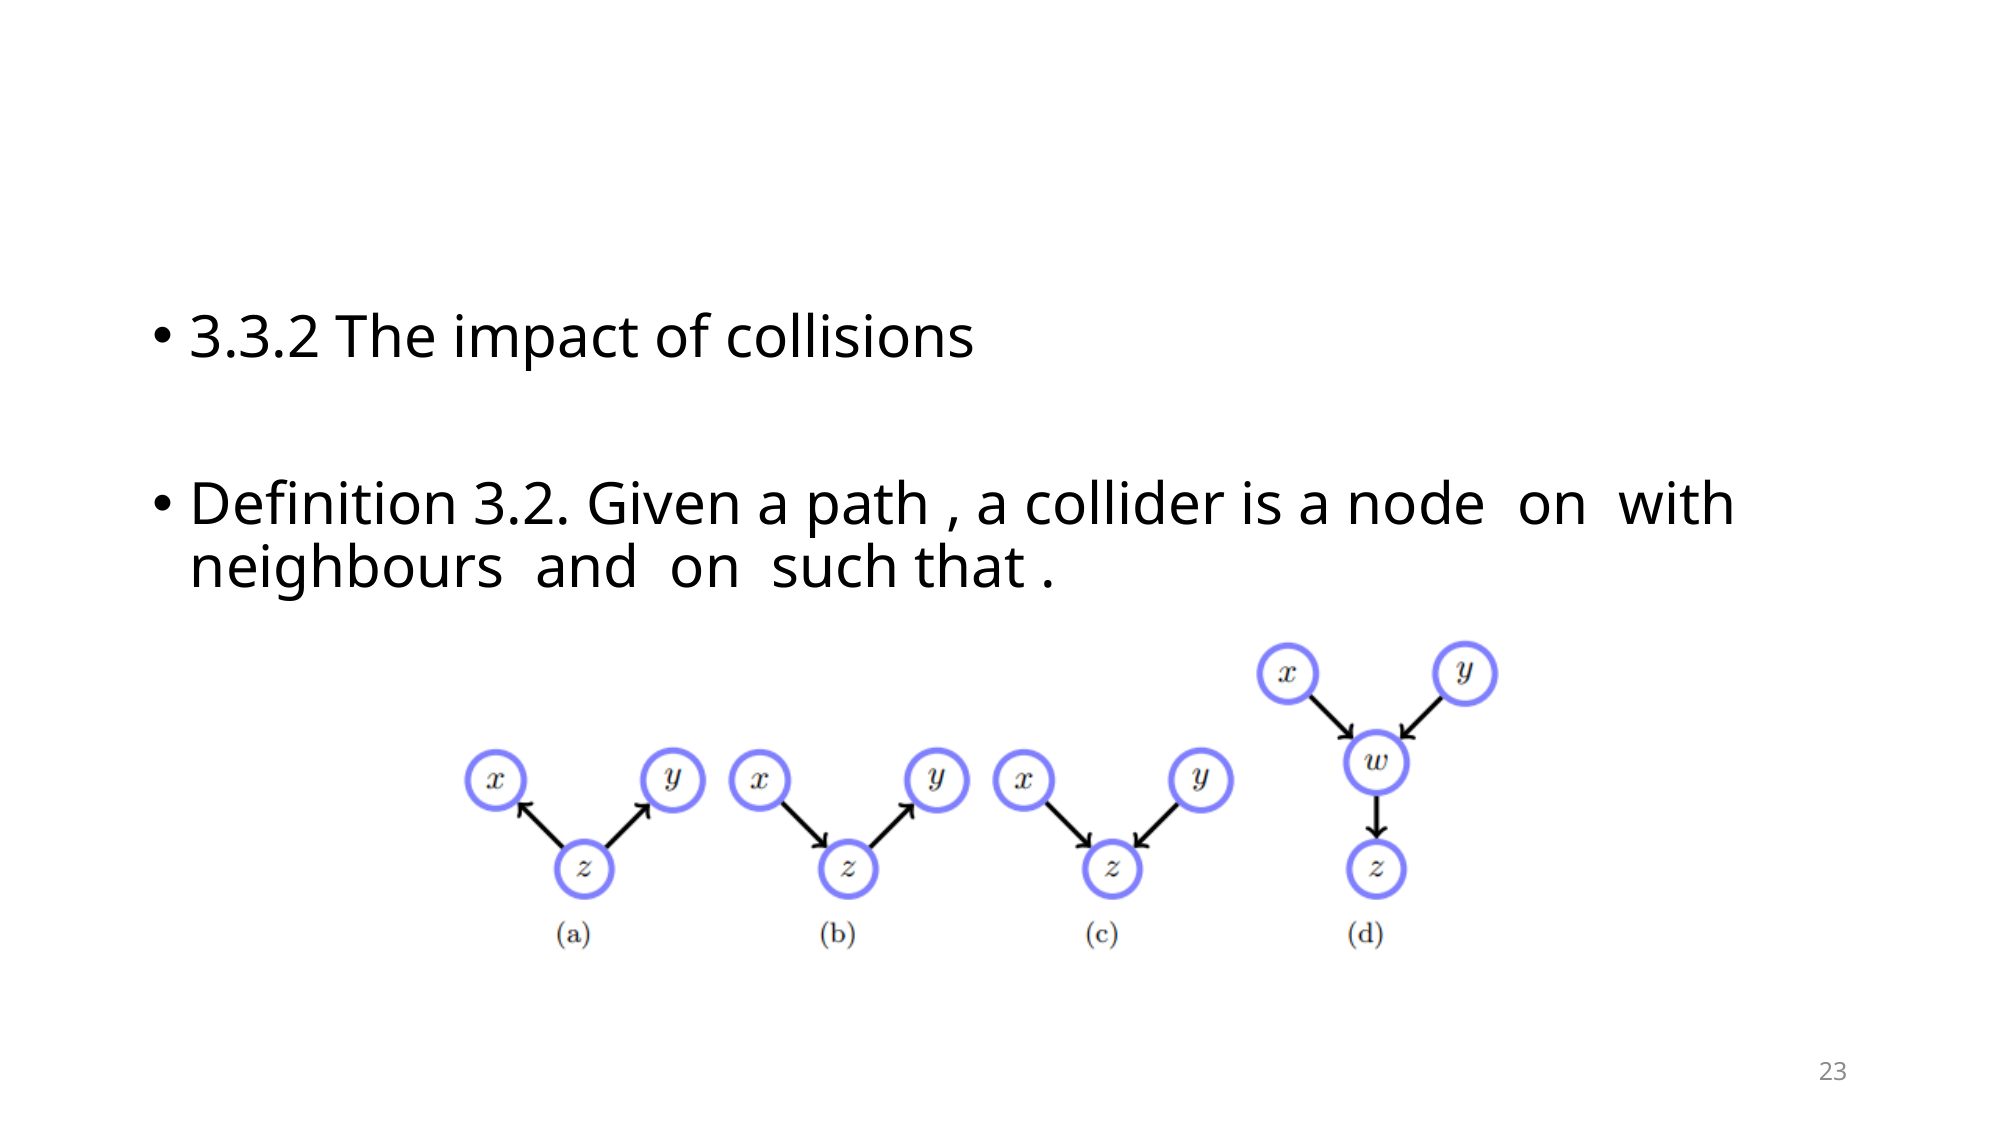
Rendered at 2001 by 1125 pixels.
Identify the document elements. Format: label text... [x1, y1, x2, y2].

slide_number 23 [1412, 1042, 1863, 1103]
picture [421, 621, 1538, 969]
